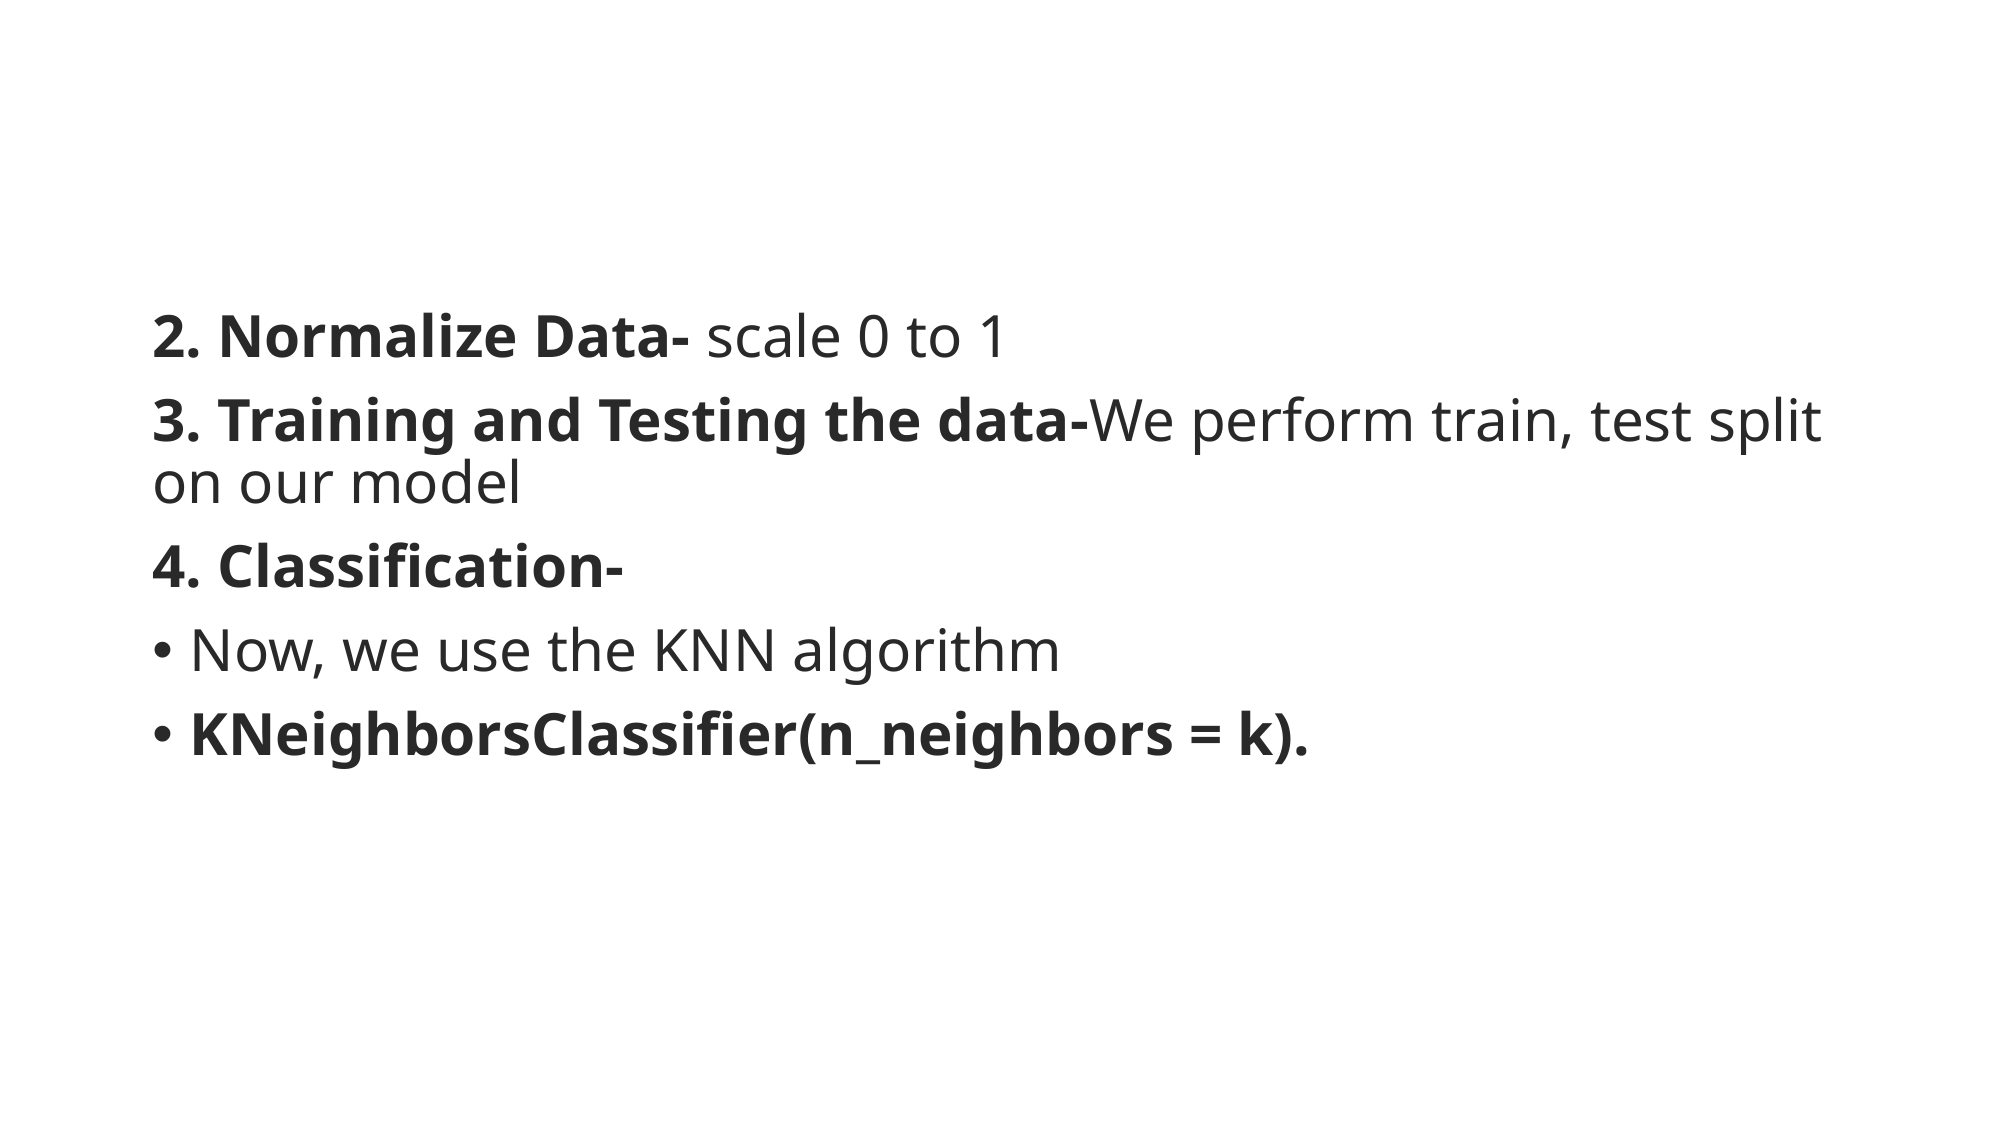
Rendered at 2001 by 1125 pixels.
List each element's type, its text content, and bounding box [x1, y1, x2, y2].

list 2. Normalize Data- scale 0 to 1 3. Training and Testing the data-We perform train, test split on our model 4. Classification- Now, we use the KNN algorithm KNeighborsClassifier(n_neighbors = k). [137, 299, 1863, 1014]
